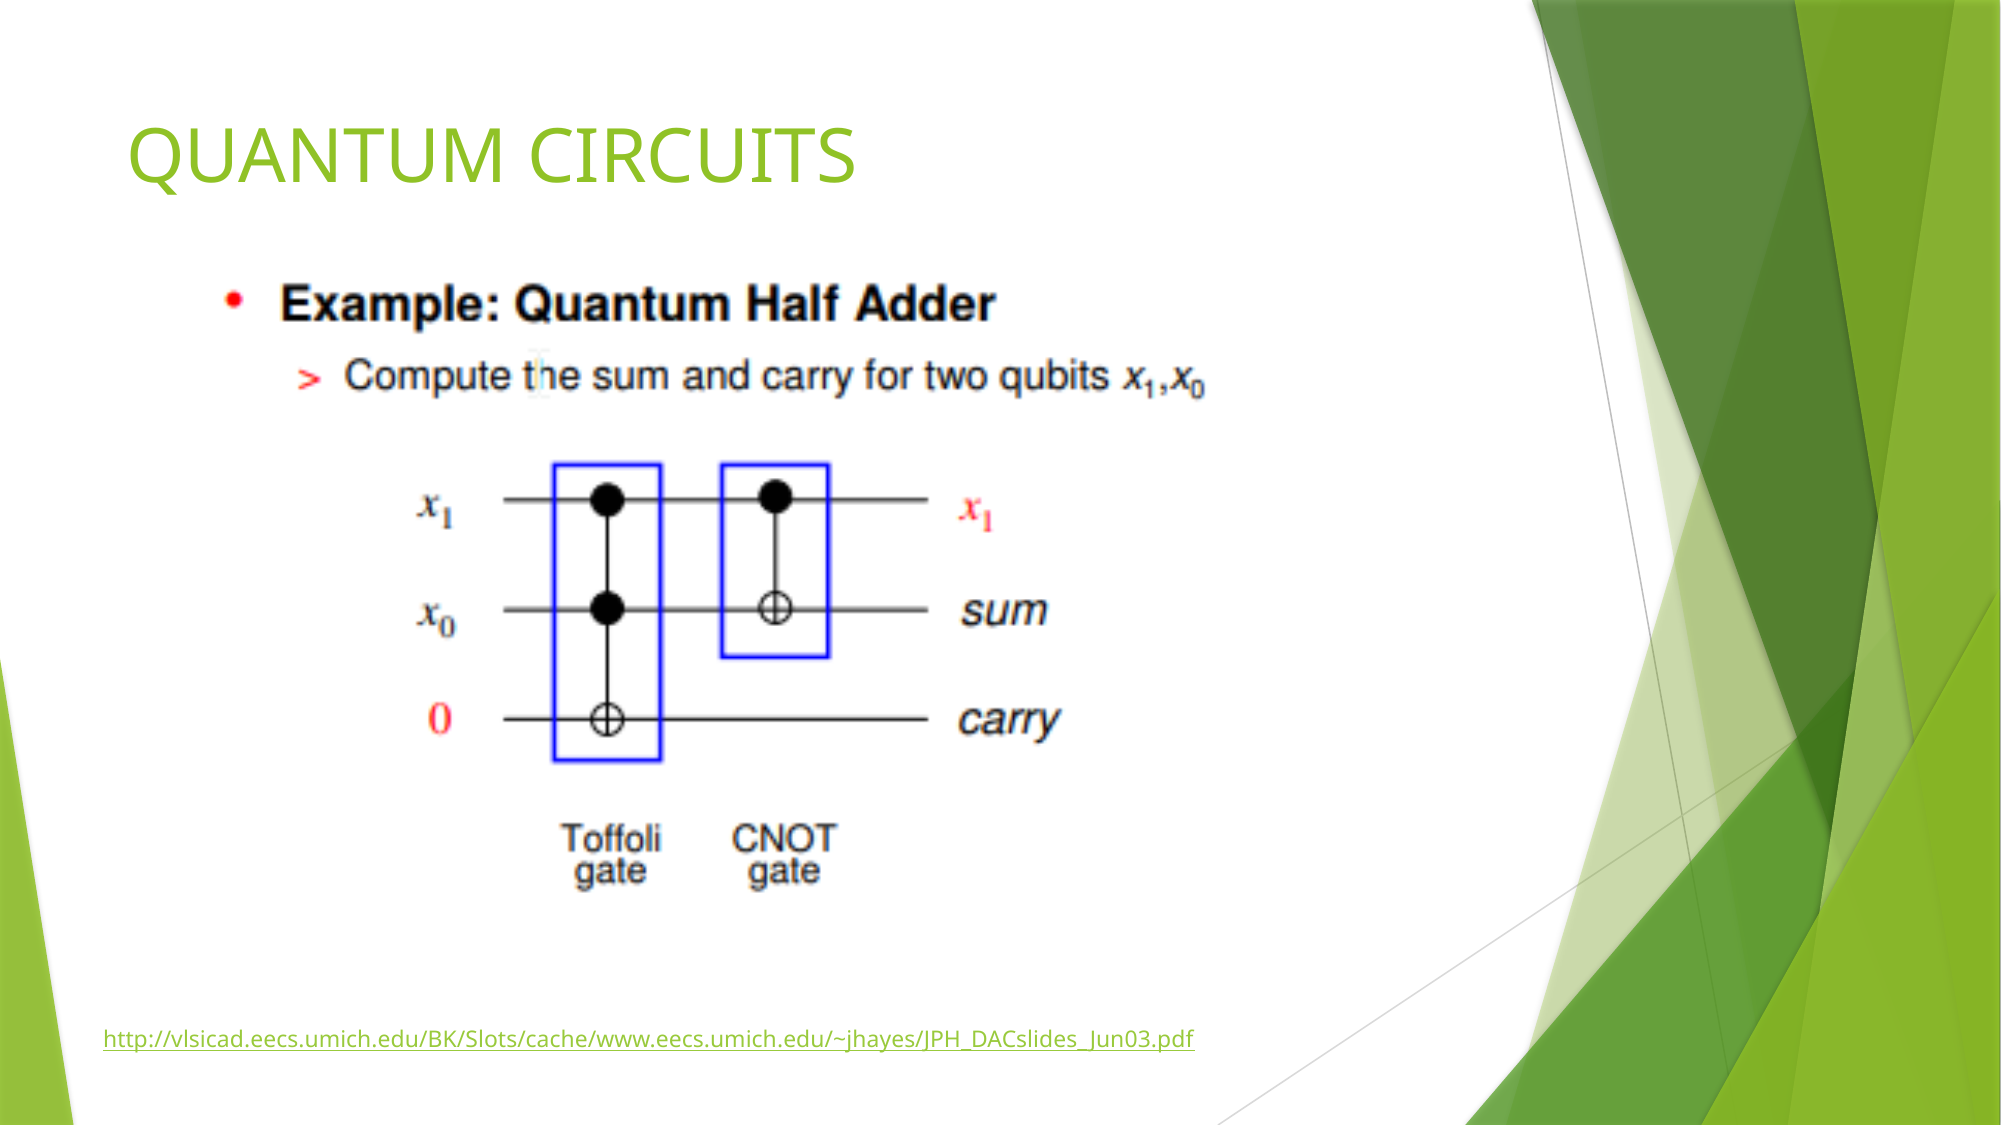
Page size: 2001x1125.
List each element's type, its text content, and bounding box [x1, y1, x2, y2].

title QUANTUM CIRCUITS [111, 99, 1522, 317]
picture [213, 266, 1258, 958]
text_box http://vlsicad.eecs.umich.edu/BK/Slots/cache/www.eecs.umich.edu/~jhayes/JPH_DACslides_Jun03.pdf [88, 1017, 1383, 1064]
